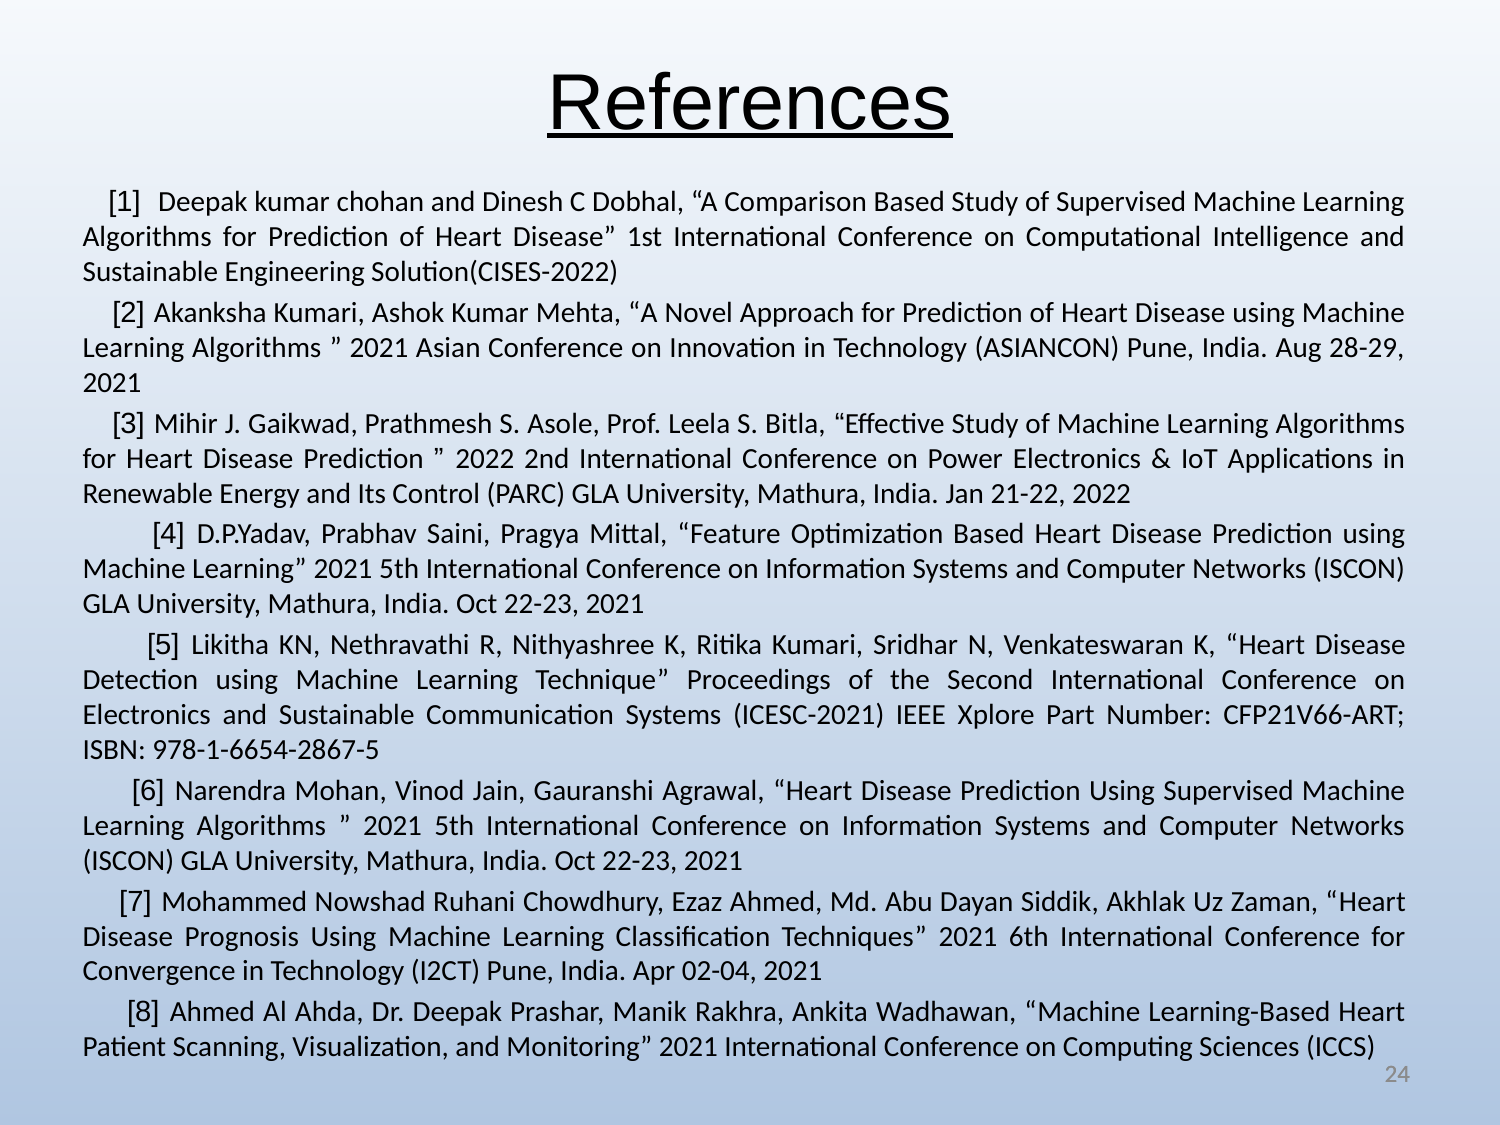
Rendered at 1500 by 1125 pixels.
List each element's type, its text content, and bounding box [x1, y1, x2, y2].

list [1] Deepak kumar chohan and Dinesh C Dobhal, “A Comparison Based Study of Supervised Machine Learning Algorithms for Prediction of Heart Disease” 1st International Conference on Computational Intelligence and Sustainable Engineering Solution(CISES-2022) [2] Akanksha Kumari, Ashok Kumar Mehta, “A Novel Approach for Prediction of Heart Disease using Machine Learning Algorithms ” 2021 Asian Conference on Innovation in Technology (ASIANCON) Pune, India. Aug 28-29, 2021 [3] Mihir J. Gaikwad, Prathmesh S. Asole, Prof. Leela S. Bitla, “Effective Study of Machine Learning Algorithms for Heart Disease Prediction ” 2022 2nd International Conference on Power Electronics & IoT Applications in Renewable Energy and Its Control (PARC) GLA University, Mathura, India. Jan 21-22, 2022 [4] D.P.Yadav, Prabhav Saini, Pragya Mittal, “Feature Optimization Based Heart Disease Prediction using Machine Learning” 2021 5th International Conference on Information Systems and Computer Networks (ISCON) GLA University, Mathura, India. Oct 22-23, 2021 [5] Likitha KN, Nethravathi R, Nithyashree K, Ritika Kumari, Sridhar N, Venkateswaran K, “Heart Disease Detection using Machine Learning Technique” Proceedings of the Second International Conference on Electronics and Sustainable Communication Systems (ICESC-2021) IEEE Xplore Part Number: CFP21V66-ART; ISBN: 978-1-6654-2867-5 [6] Narendra Mohan, Vinod Jain, Gauranshi Agrawal, “Heart Disease Prediction Using Supervised Machine Learning Algorithms ” 2021 5th International Conference on Information Systems and Computer Networks (ISCON) GLA University, Mathura, India. Oct 22-23, 2021 [7] Mohammed Nowshad Ruhani Chowdhury, Ezaz Ahmed, Md. Abu Dayan Siddik, Akhlak Uz Zaman, “Heart Disease Prognosis Using Machine Learning Classification Techniques” 2021 6th International Conference for Convergence in Technology (I2CT) Pune, India. Apr 02-04, 2021 [8] Ahmed Al Ahda, Dr. Deepak Prashar, Manik Rakhra, Ankita Wadhawan, “Machine Learning-Based Heart Patient Scanning, Visualization, and Monitoring” 2021 International Conference on Computing Sciences (ICCS) [0, 174, 1421, 1103]
title References [74, 44, 1426, 151]
text_box 24 [1074, 1042, 1425, 1103]
